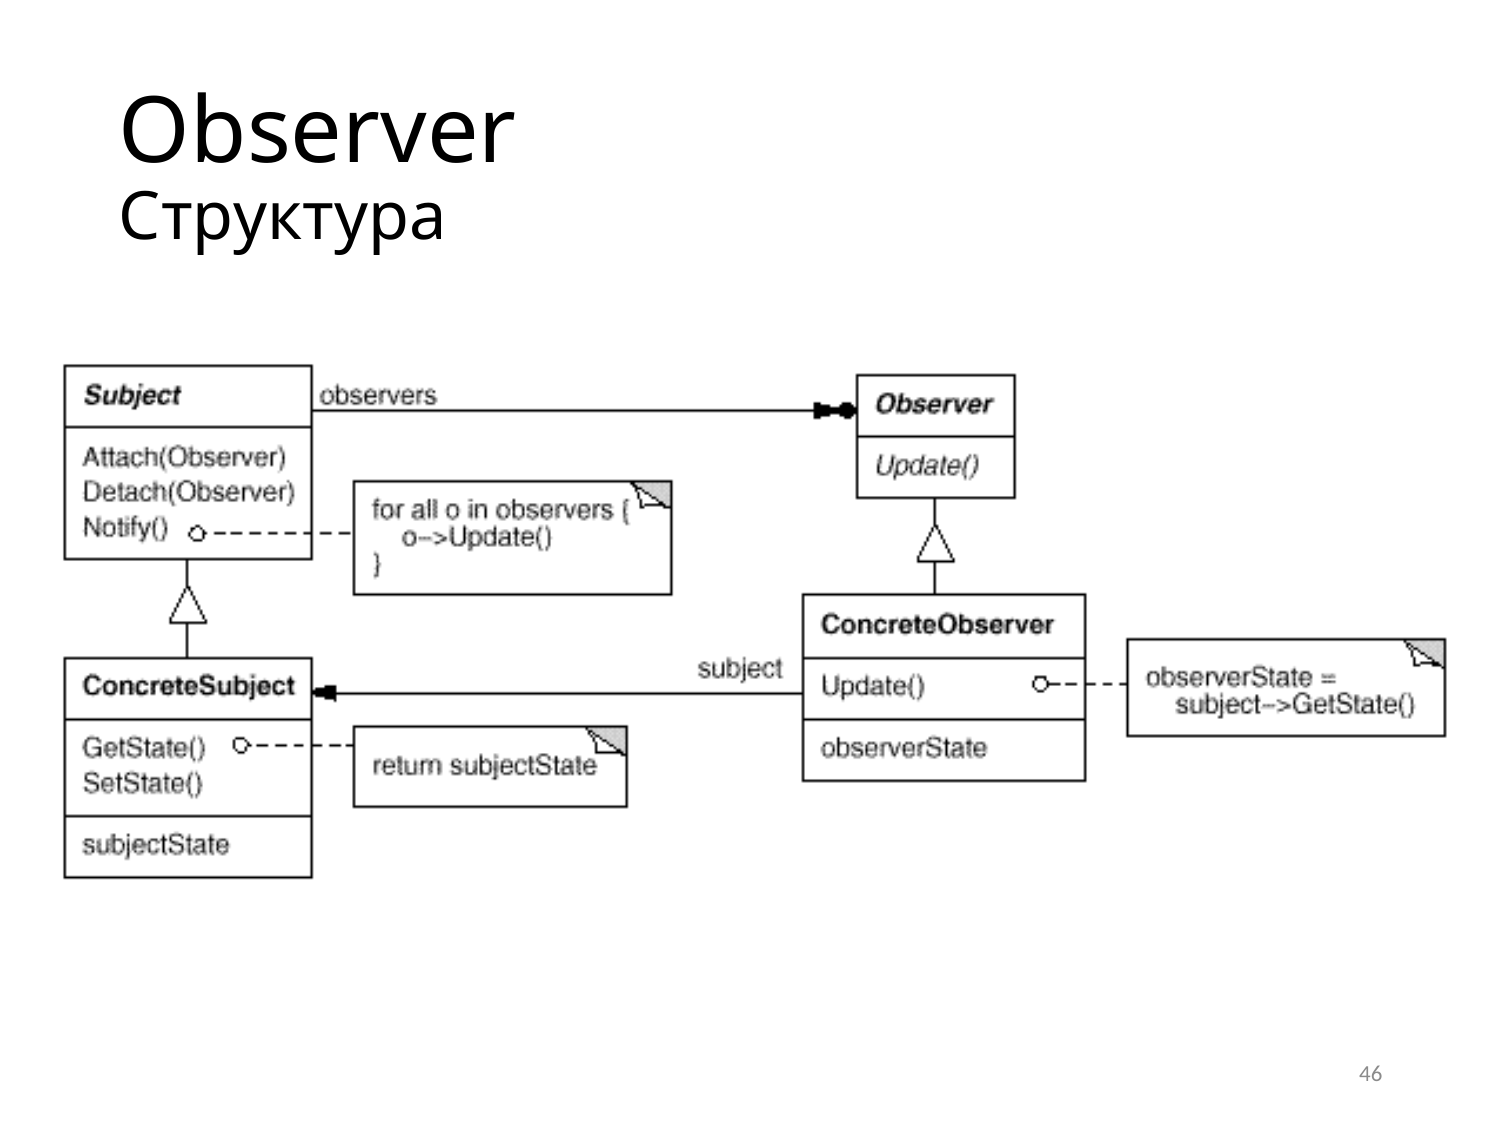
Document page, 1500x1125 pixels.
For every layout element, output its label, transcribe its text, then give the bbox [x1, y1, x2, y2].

slide_number 46 [1060, 1042, 1398, 1103]
title Observer Структура [103, 60, 1398, 278]
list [29, 337, 1475, 910]
